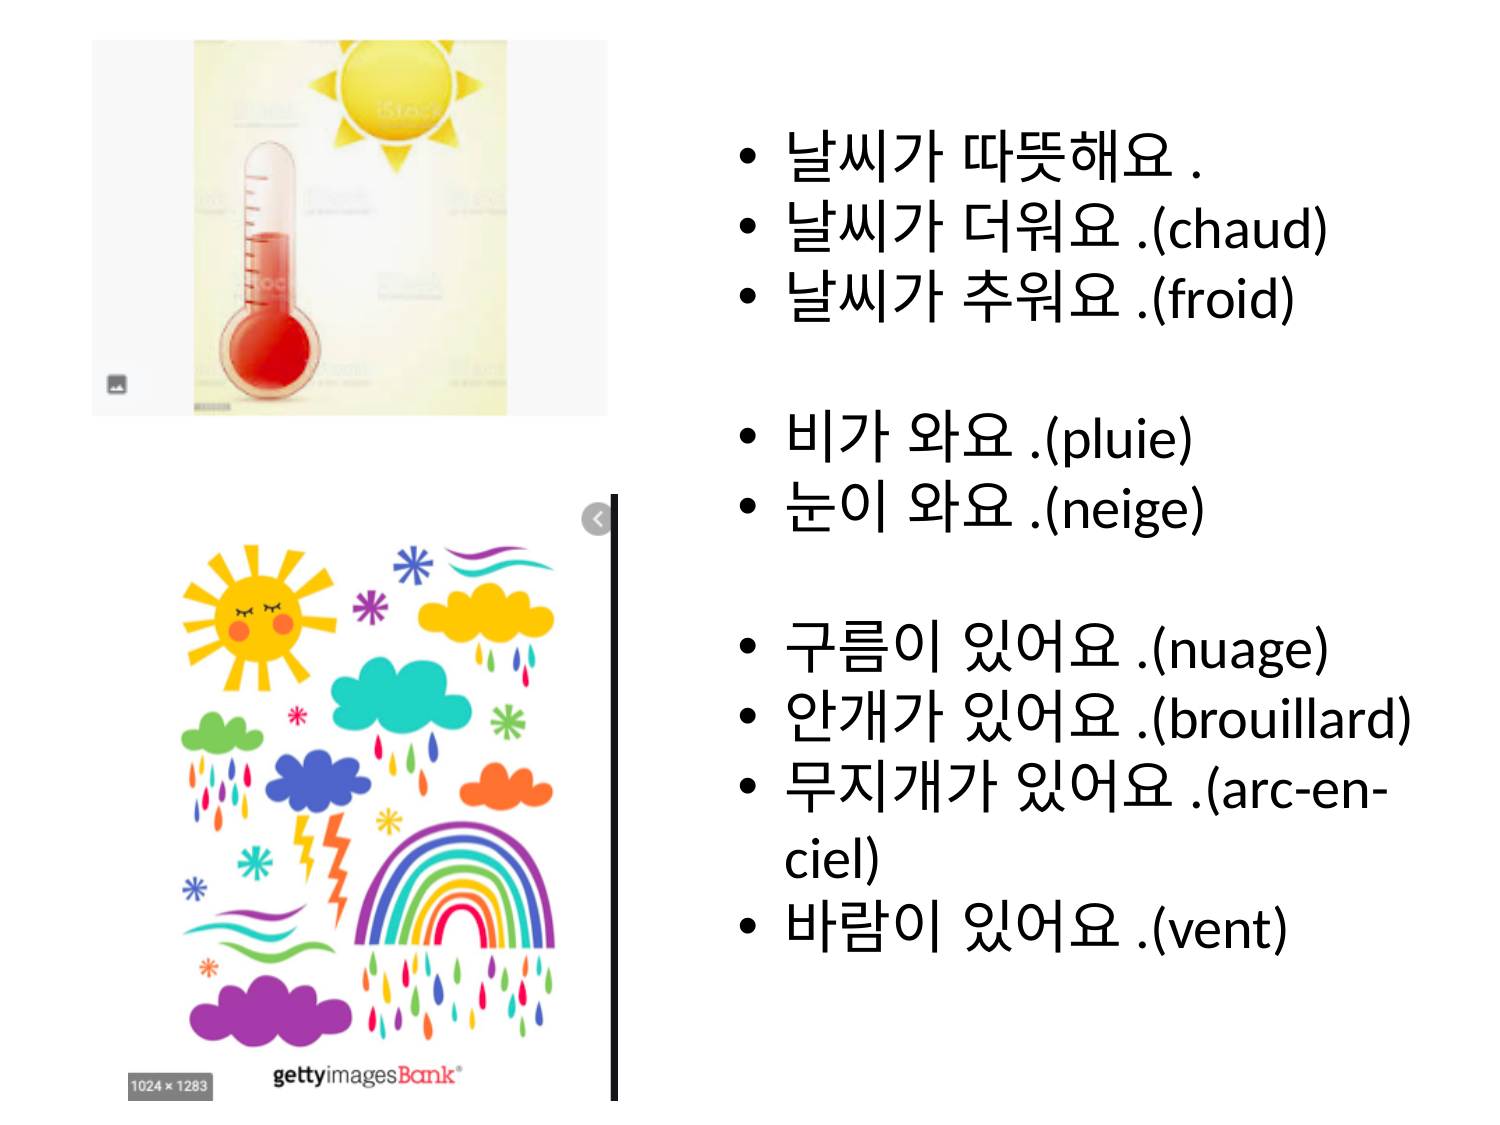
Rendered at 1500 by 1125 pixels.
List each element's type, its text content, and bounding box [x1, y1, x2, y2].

picture [81, 24, 641, 434]
picture [127, 494, 618, 1101]
text_box 날씨가 따뜻해요. 날씨가 더워요.(chaud) 날씨가 추워요.(froid) 비가 와요.(pluie) 눈이 와요.(neige) 구름이 있어요.(nuage) 안개가 있어요.(brouillard) 무지개가 있어요.(arc-en-ciel) 바람이 있어요.(vent) [722, 113, 1461, 968]
